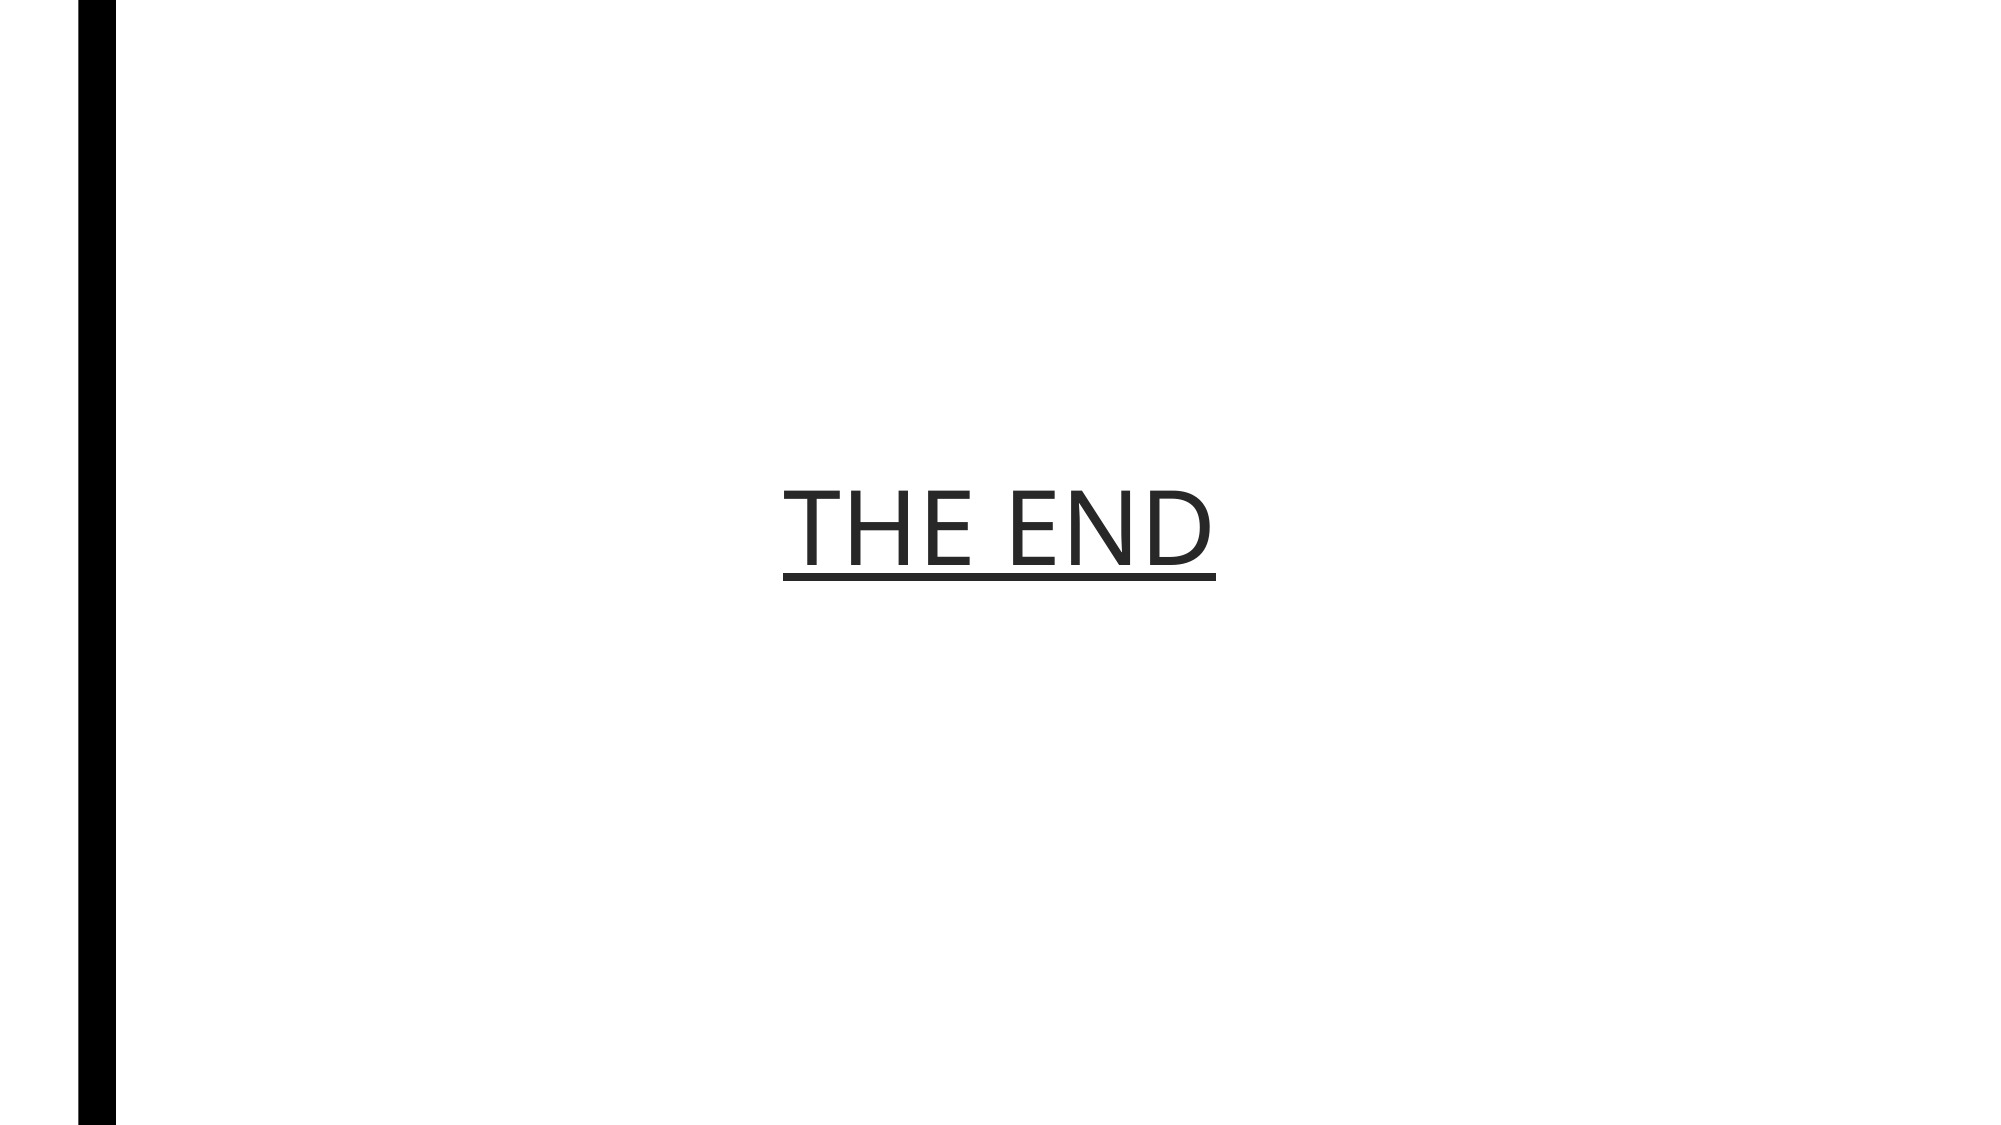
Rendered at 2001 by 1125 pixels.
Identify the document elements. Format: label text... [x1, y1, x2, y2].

title THE END [137, 453, 1863, 672]
